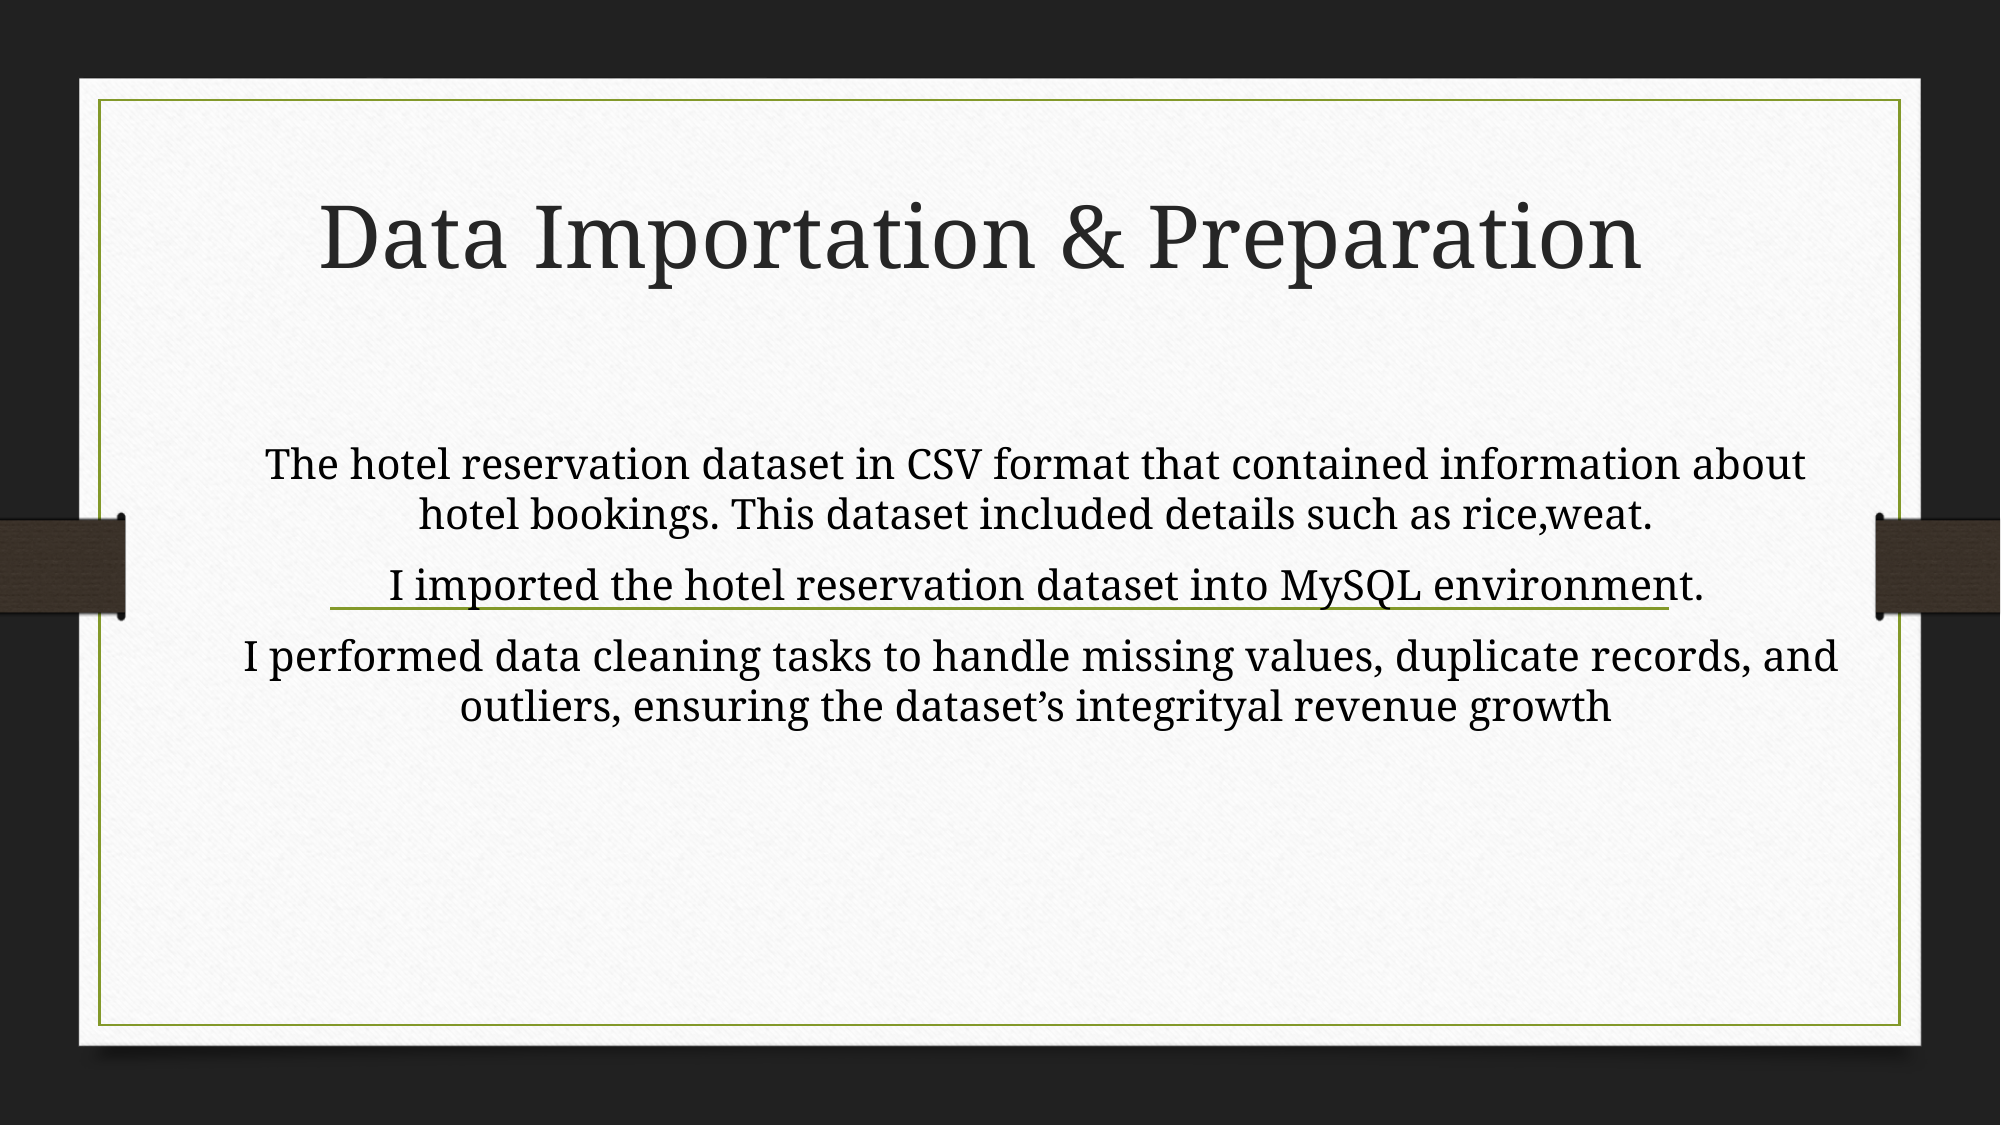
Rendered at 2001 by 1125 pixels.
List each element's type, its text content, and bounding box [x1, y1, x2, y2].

list The hotel reservation dataset in CSV format that contained information about hotel bookings. This dataset included details such as rice,weat. I imported the hotel reservation dataset into MySQL environment. I performed data cleaning tasks to handle missing values, duplicate records, and outliers, ensuring the dataset’s integrityal revenue growth [207, 430, 1865, 952]
picture [0, 0, 2001, 1125]
title Data Importation & Preparation [170, 173, 1793, 294]
